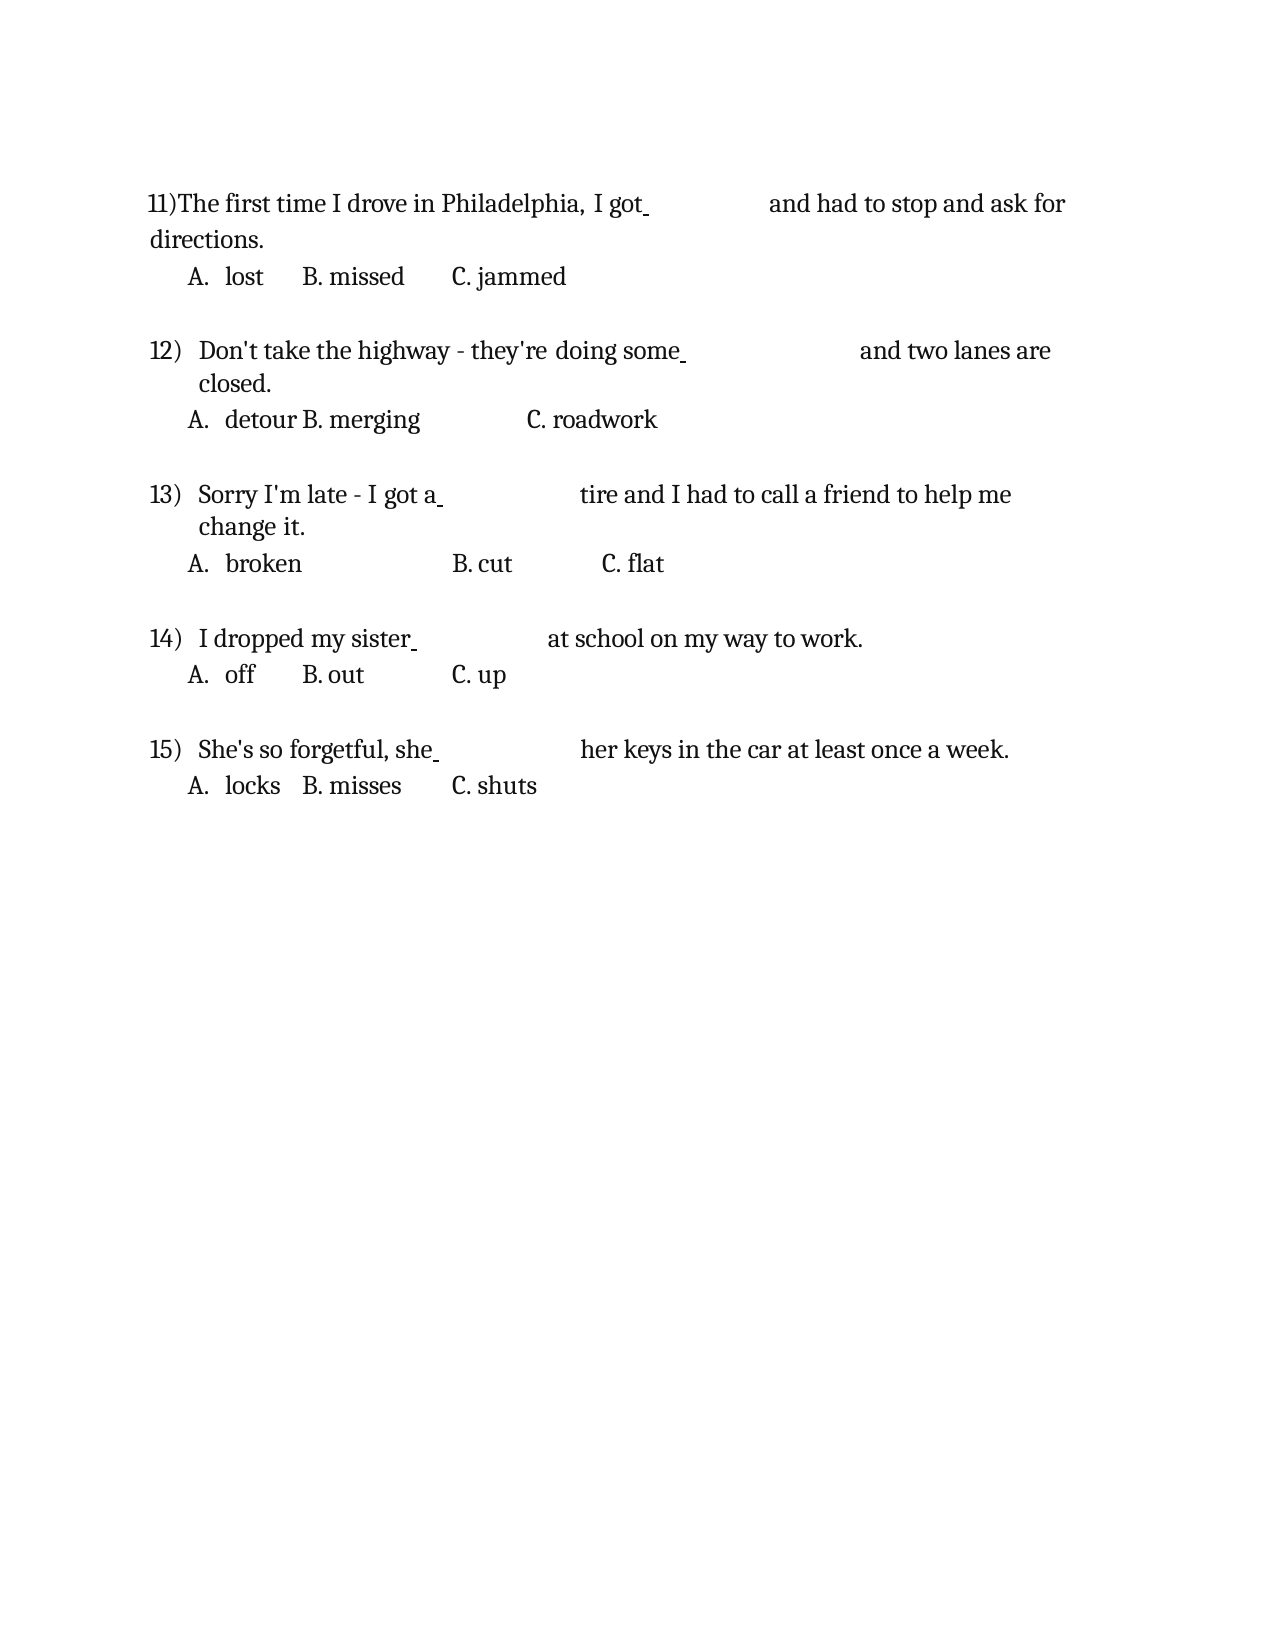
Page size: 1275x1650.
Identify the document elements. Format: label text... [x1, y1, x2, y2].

text_box The first time I drove in Philadelphia, I got and had to stop and ask for directions. lost B. missed C. jammed Don't take the highway - they're doing some and two lanes are closed. detour B. merging C. roadwork Sorry I'm late - I got a tire and I had to call a friend to help me change it. broken B. cut C. flat I dropped my sister at school on my way to work. off B. out C. up She's so forgetful, she her keys in the car at least once a week. locks B. misses C. shuts [147, 181, 1101, 801]
